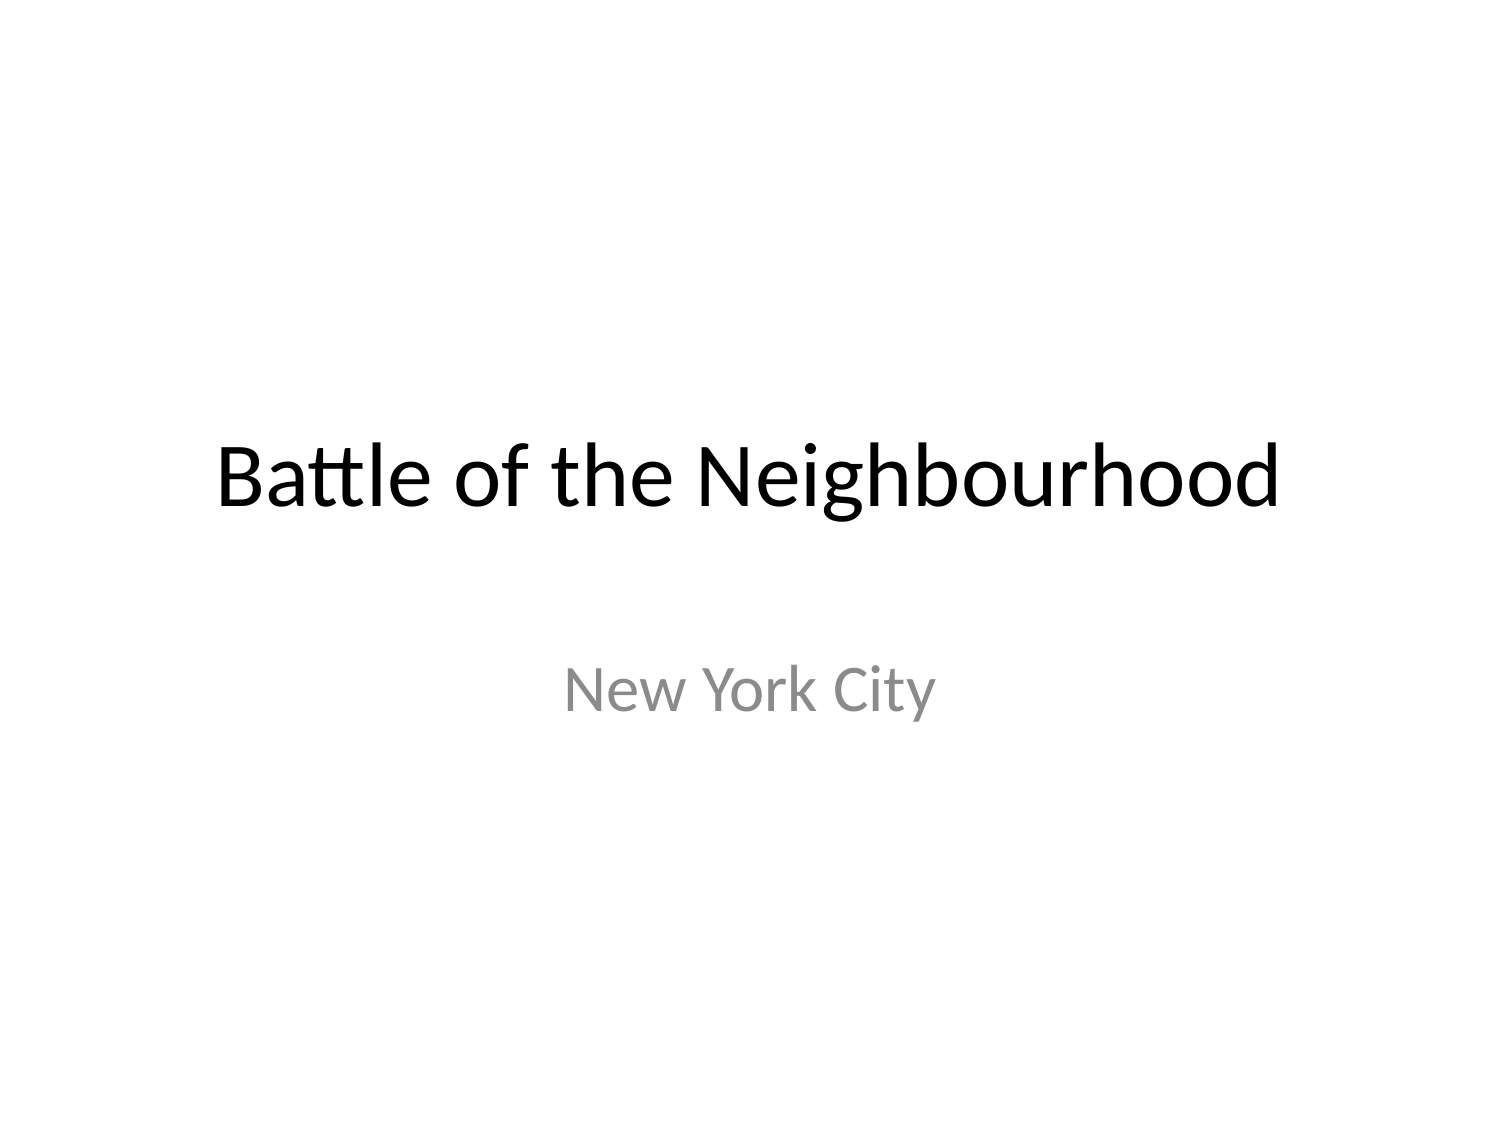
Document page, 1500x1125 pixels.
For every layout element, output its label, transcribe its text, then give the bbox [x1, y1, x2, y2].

subtitle New York City [225, 637, 1275, 925]
title Battle of the Neighbourhood [112, 349, 1388, 591]
